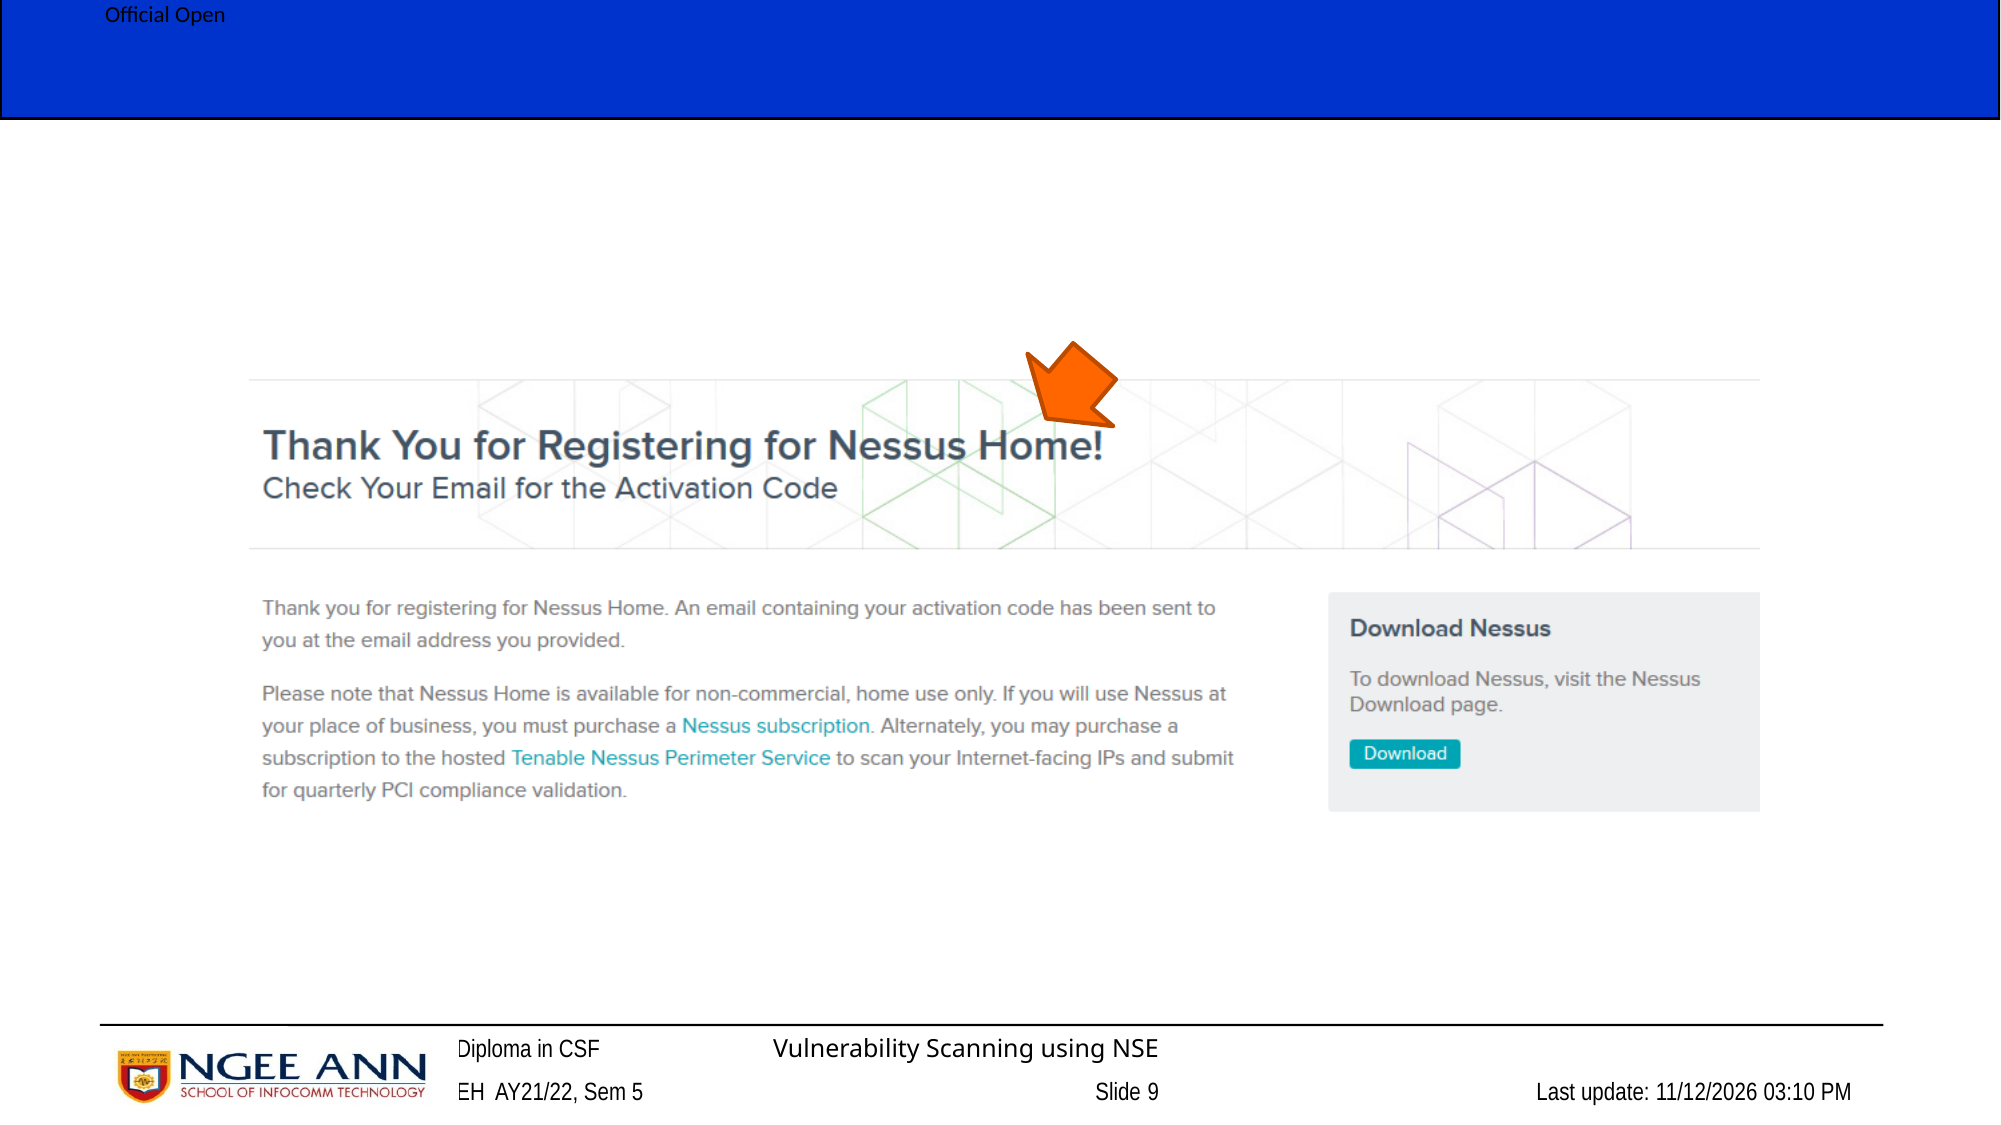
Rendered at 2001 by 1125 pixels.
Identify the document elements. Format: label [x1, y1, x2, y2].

picture [83, 1028, 459, 1125]
text_box [1025, 341, 1112, 373]
picture [249, 374, 1760, 828]
